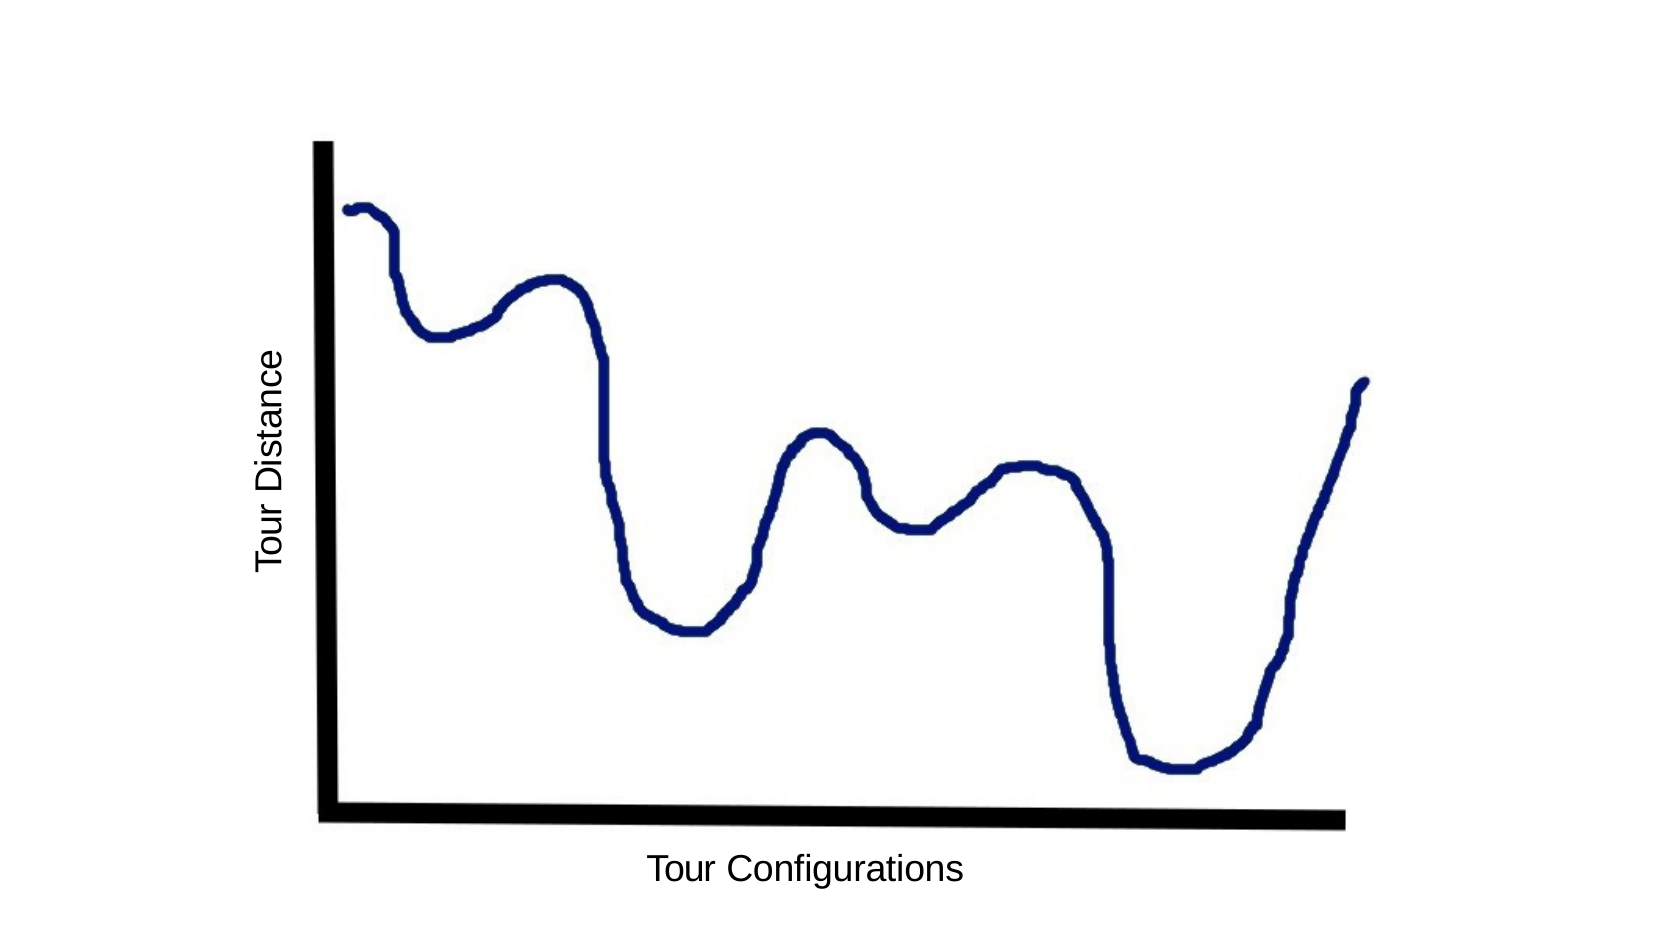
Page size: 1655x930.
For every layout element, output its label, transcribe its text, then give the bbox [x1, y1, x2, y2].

picture [311, 132, 1374, 833]
text_box Tour Distance [245, 342, 292, 576]
text_box Tour Configurations [644, 845, 973, 890]
